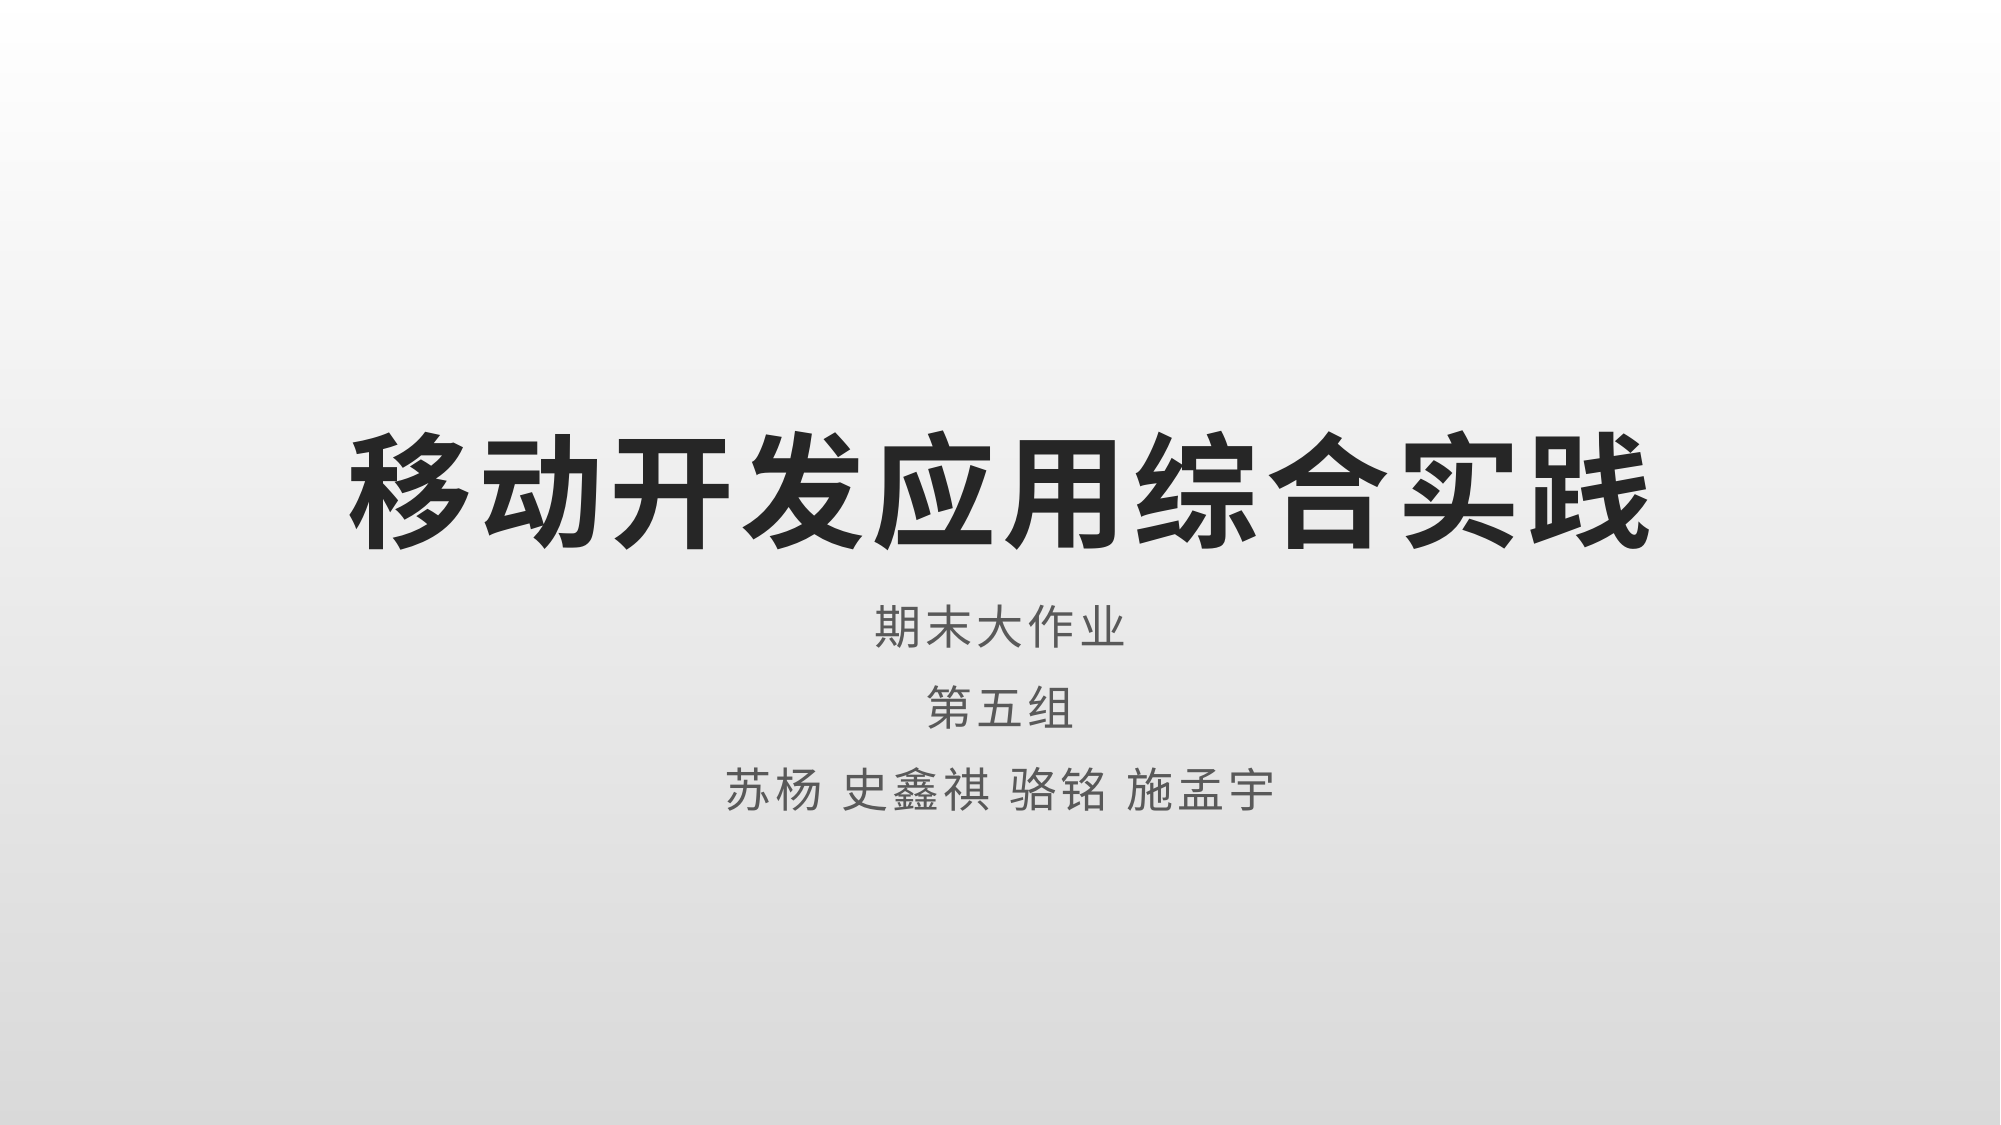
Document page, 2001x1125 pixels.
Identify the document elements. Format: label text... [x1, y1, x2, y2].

title 移动开发应用综合实践 [196, 149, 1805, 572]
subtitle 期末大作业 第五组 苏杨 史鑫祺 骆铭 施孟宇 [196, 584, 1805, 826]
